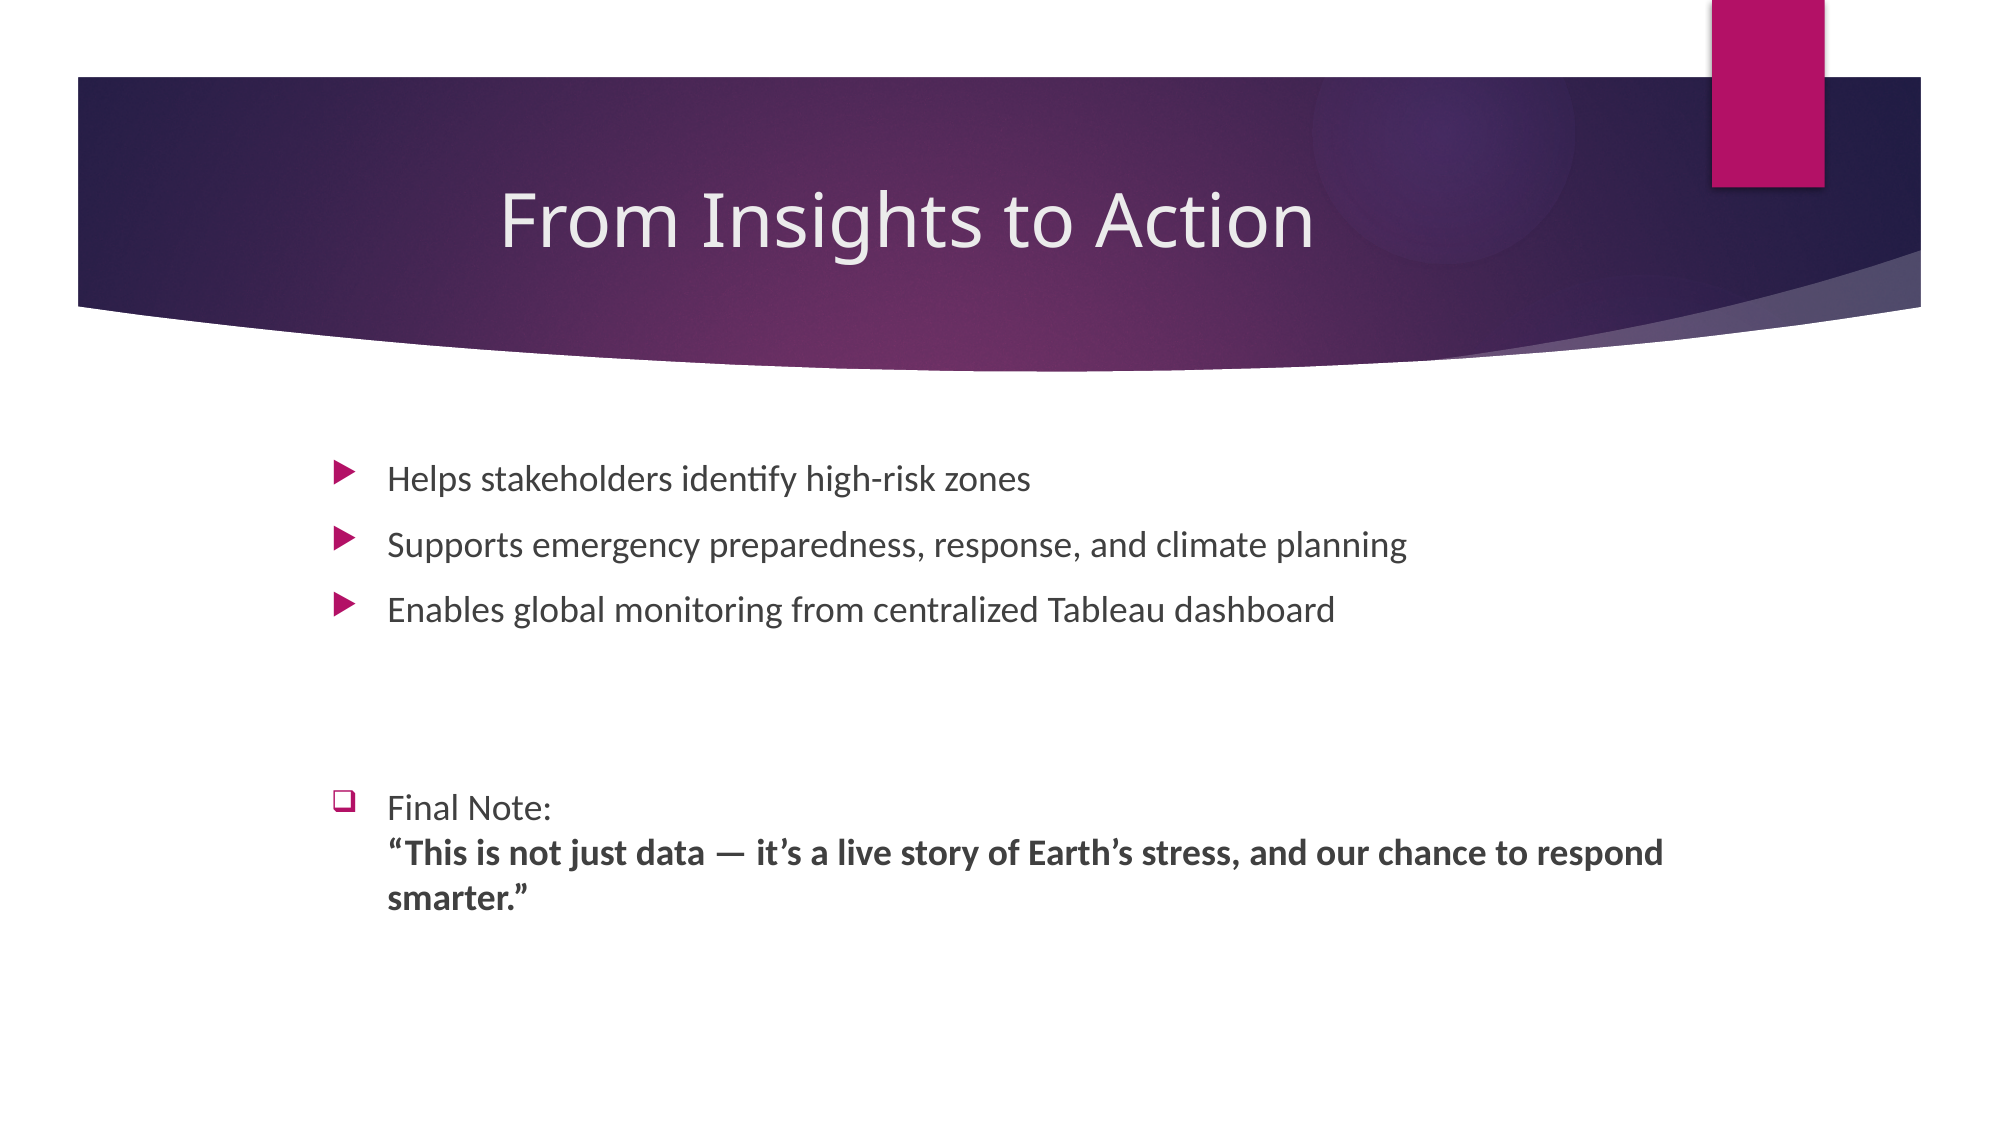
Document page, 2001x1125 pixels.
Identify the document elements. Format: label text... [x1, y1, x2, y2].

title From Insights to Action [189, 159, 1627, 276]
list Helps stakeholders identify high-risk zones Supports emergency preparedness, response, and climate planning Enables global monitoring from centralized Tableau dashboard Final Note: “This is not just data — it’s a live story of Earth’s stress, and our chance to respond smarter.” [315, 446, 1684, 1007]
